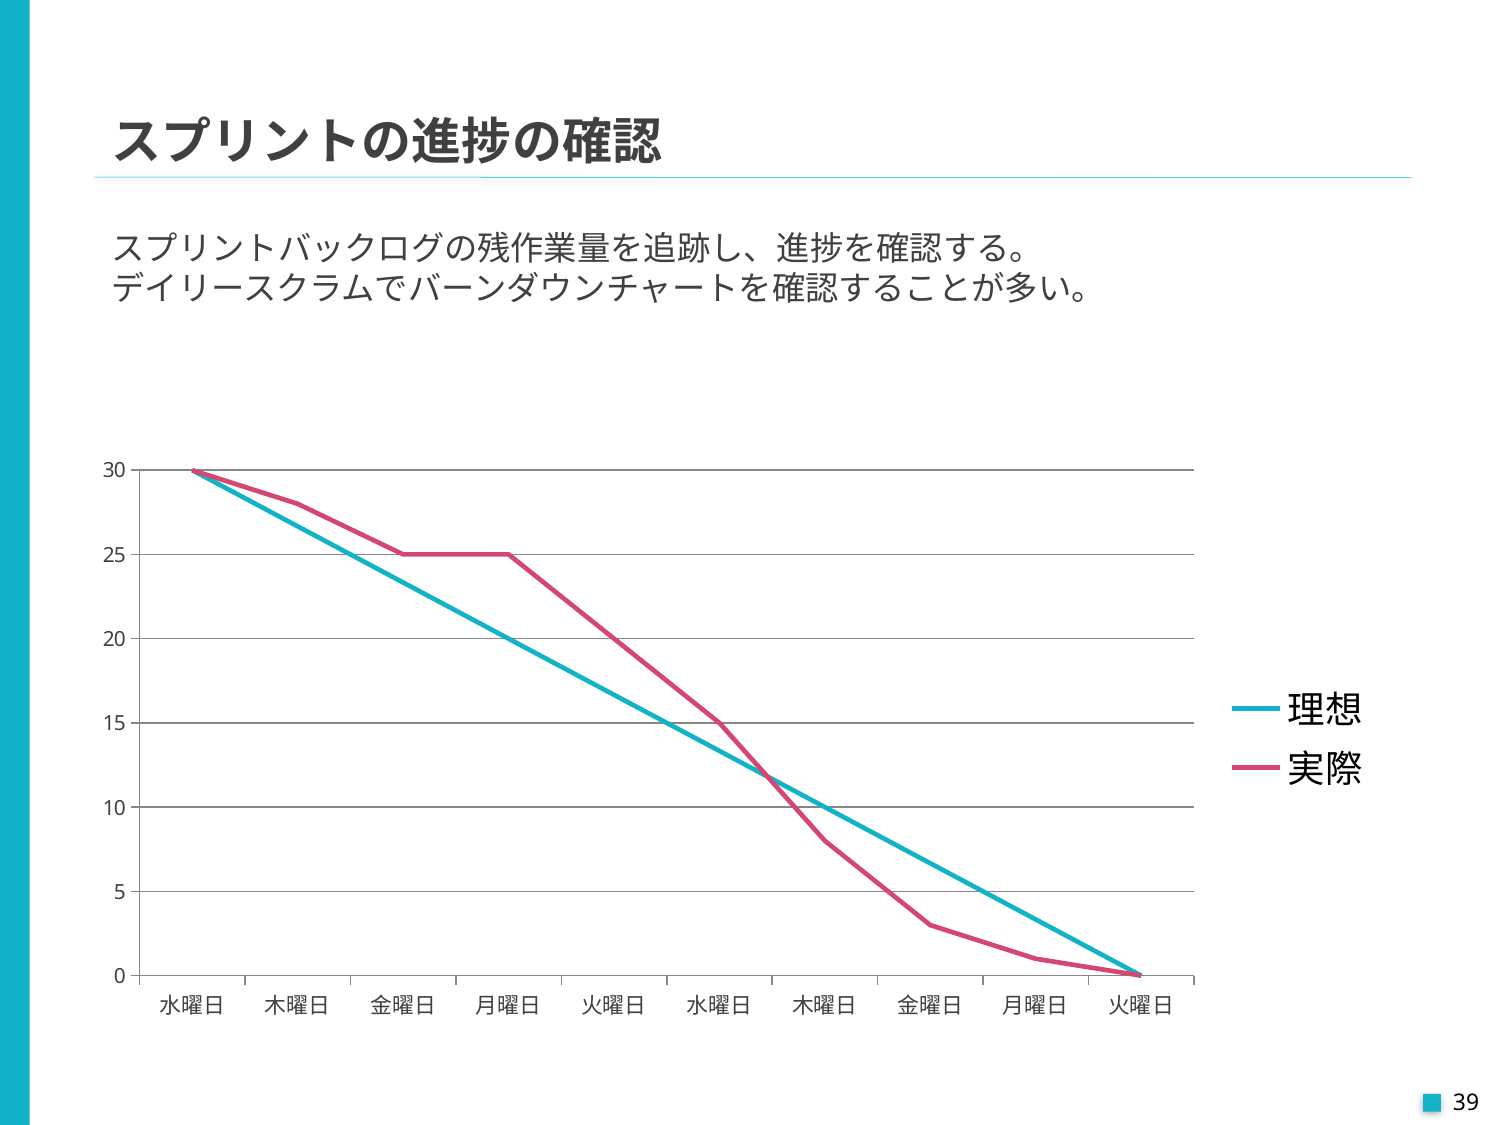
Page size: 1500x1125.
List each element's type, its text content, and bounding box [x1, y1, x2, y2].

list スプリントの進捗の確認 [97, 102, 1054, 162]
chart [76, 444, 1389, 1033]
picture [0, 0, 50, 1125]
text_box スプリントバックログの残作業量を追跡し、進捗を確認する。 デイリースクラムでバーンダウンチャートを確認することが多い。 [97, 219, 1385, 315]
